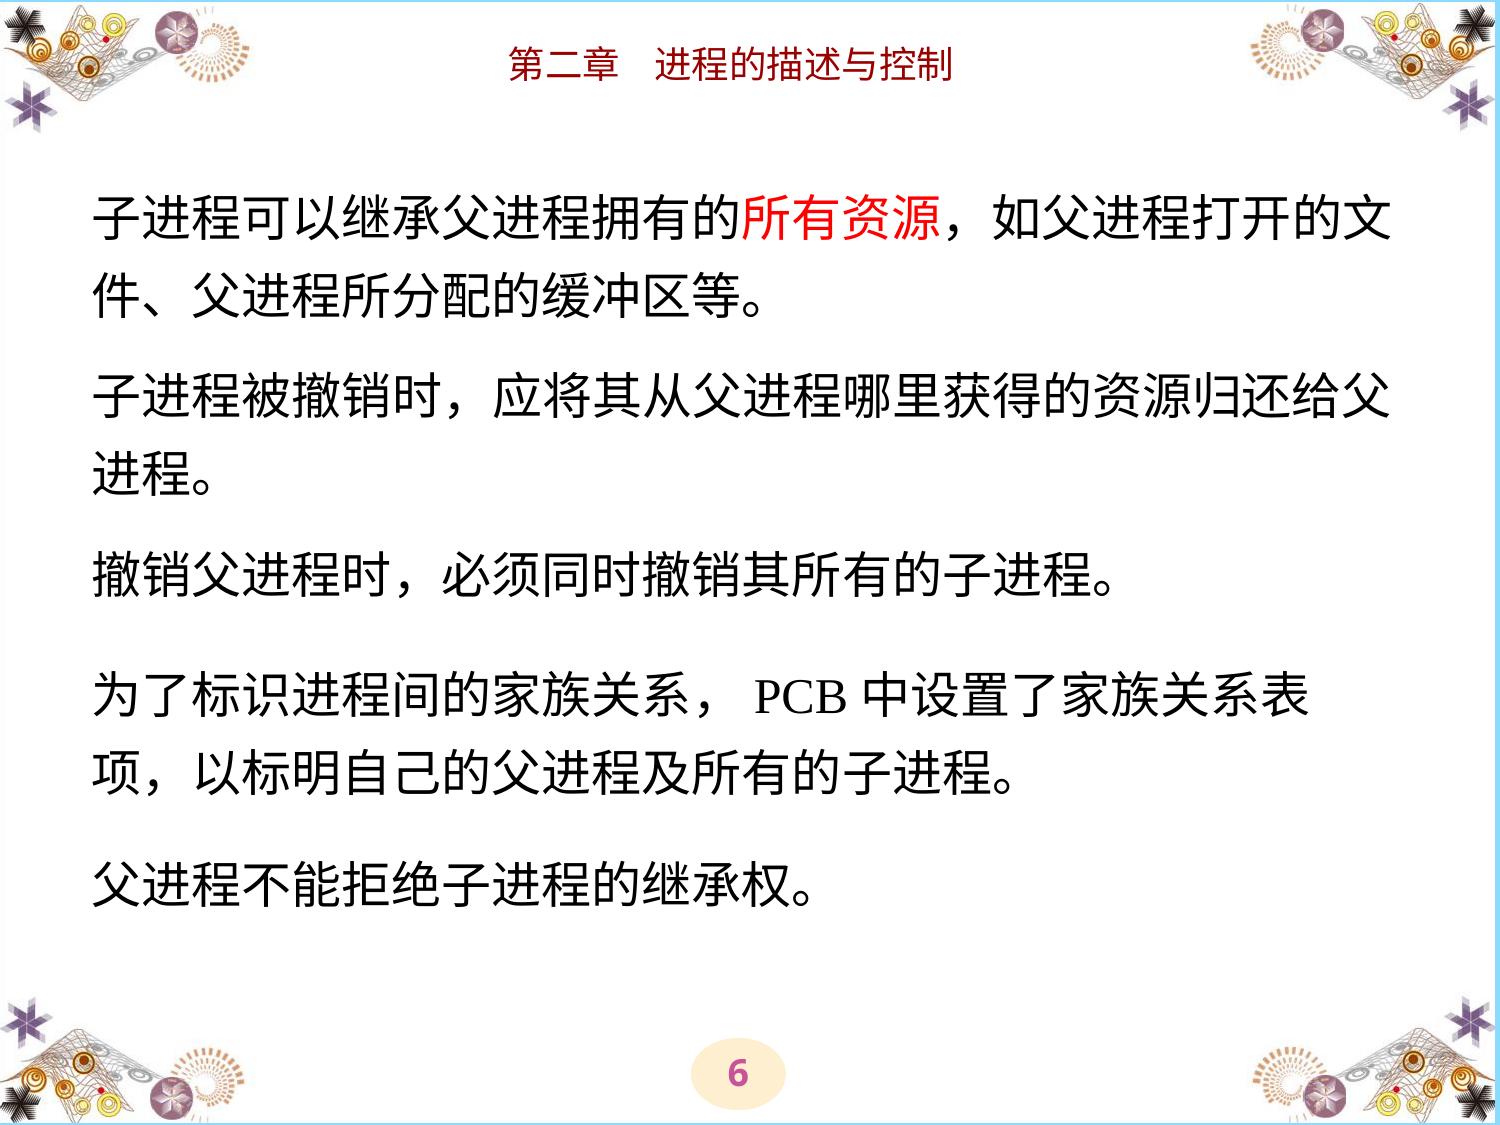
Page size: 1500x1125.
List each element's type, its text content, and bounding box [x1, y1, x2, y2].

text_box 为了标识进程间的家族关系，PCB中设置了家族关系表项，以标明自己的父进程及所有的子进程。 [76, 637, 1424, 827]
text_box 子进程被撤销时，应将其从父进程哪里获得的资源归还给父进程。 [76, 339, 1424, 517]
text_box 父进程不能拒绝子进程的继承权。 [76, 828, 1424, 953]
title 子进程可以继承父进程拥有的所有资源，如父进程打开的文件、父进程所分配的缓冲区等。 [76, 160, 1424, 339]
picture [0, 2, 1495, 1123]
text_box 撤销父进程时，必须同时撤销其所有的子进程。 [76, 518, 1424, 637]
